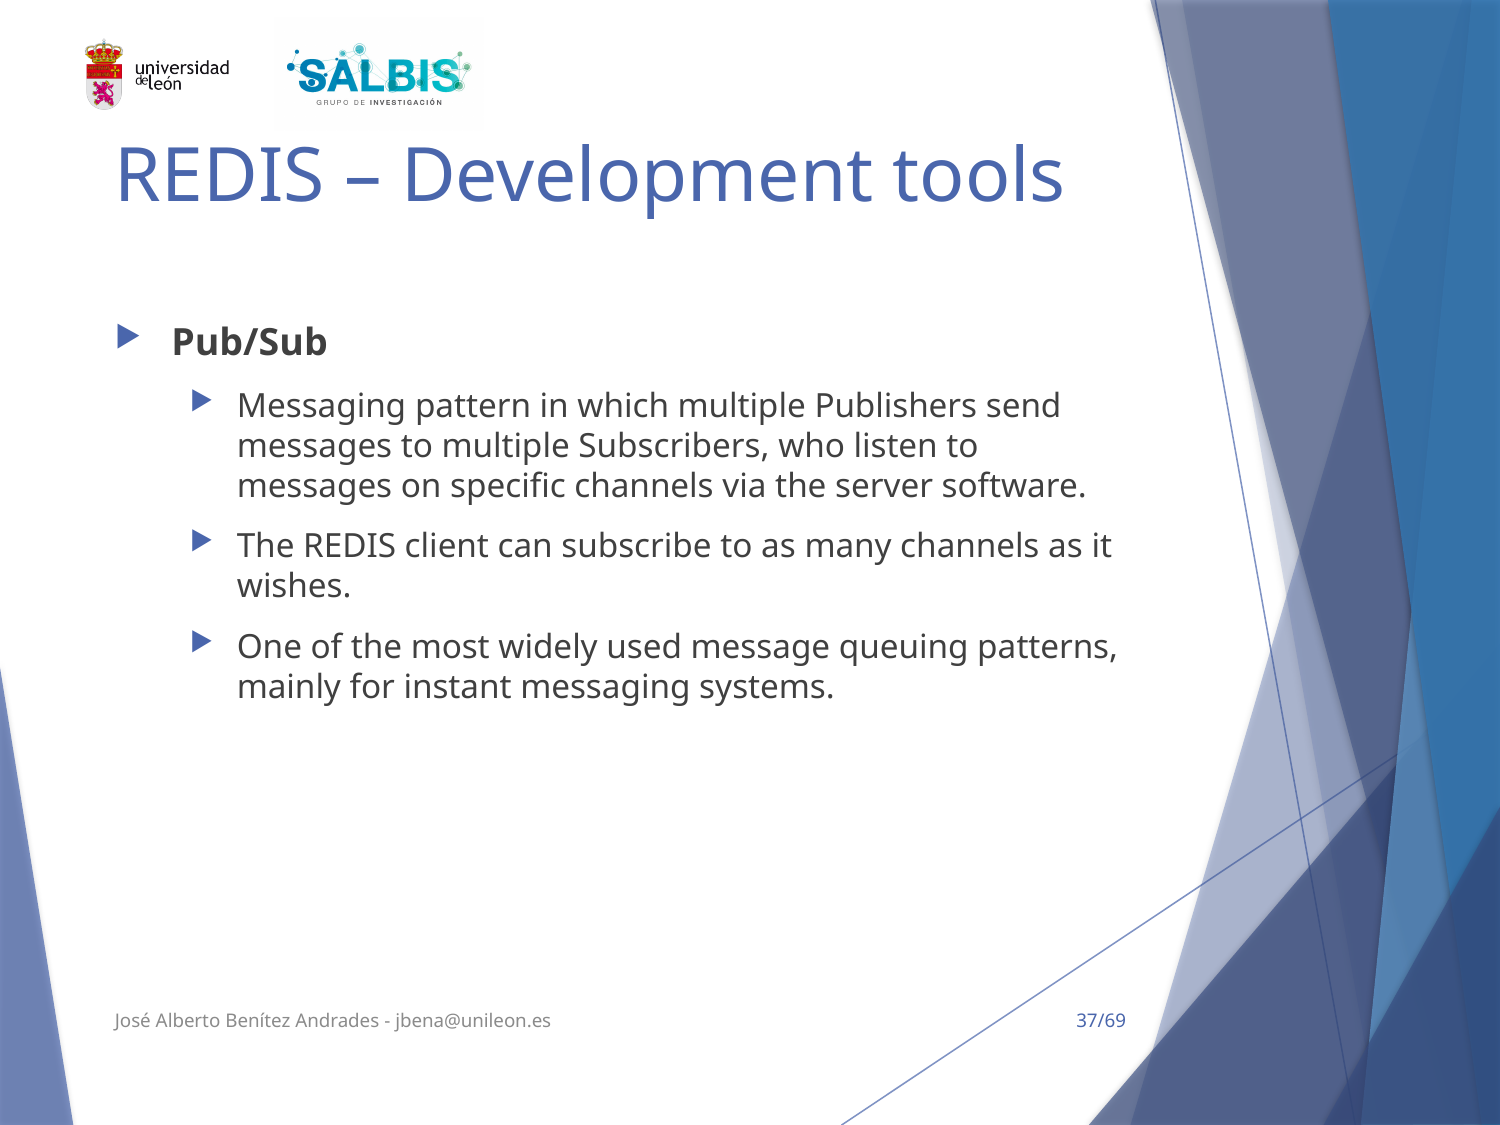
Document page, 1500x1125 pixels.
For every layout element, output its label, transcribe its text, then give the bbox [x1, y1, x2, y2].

picture [273, 17, 484, 131]
list Pub/Sub Messaging pattern in which multiple Publishers send messages to multiple Subscribers, who listen to messages on specific channels via the server software. The REDIS client can subscribe to as many channels as it wishes. One of the most widely used message queuing patterns, mainly for instant messaging systems. [99, 310, 1142, 1025]
slide_number 37/69 [1057, 991, 1142, 1051]
title REDIS – Development tools [99, 118, 1142, 248]
footer José Alberto Benítez Andrades - jbena@unileon.es [99, 991, 859, 1051]
picture [74, 29, 239, 119]
